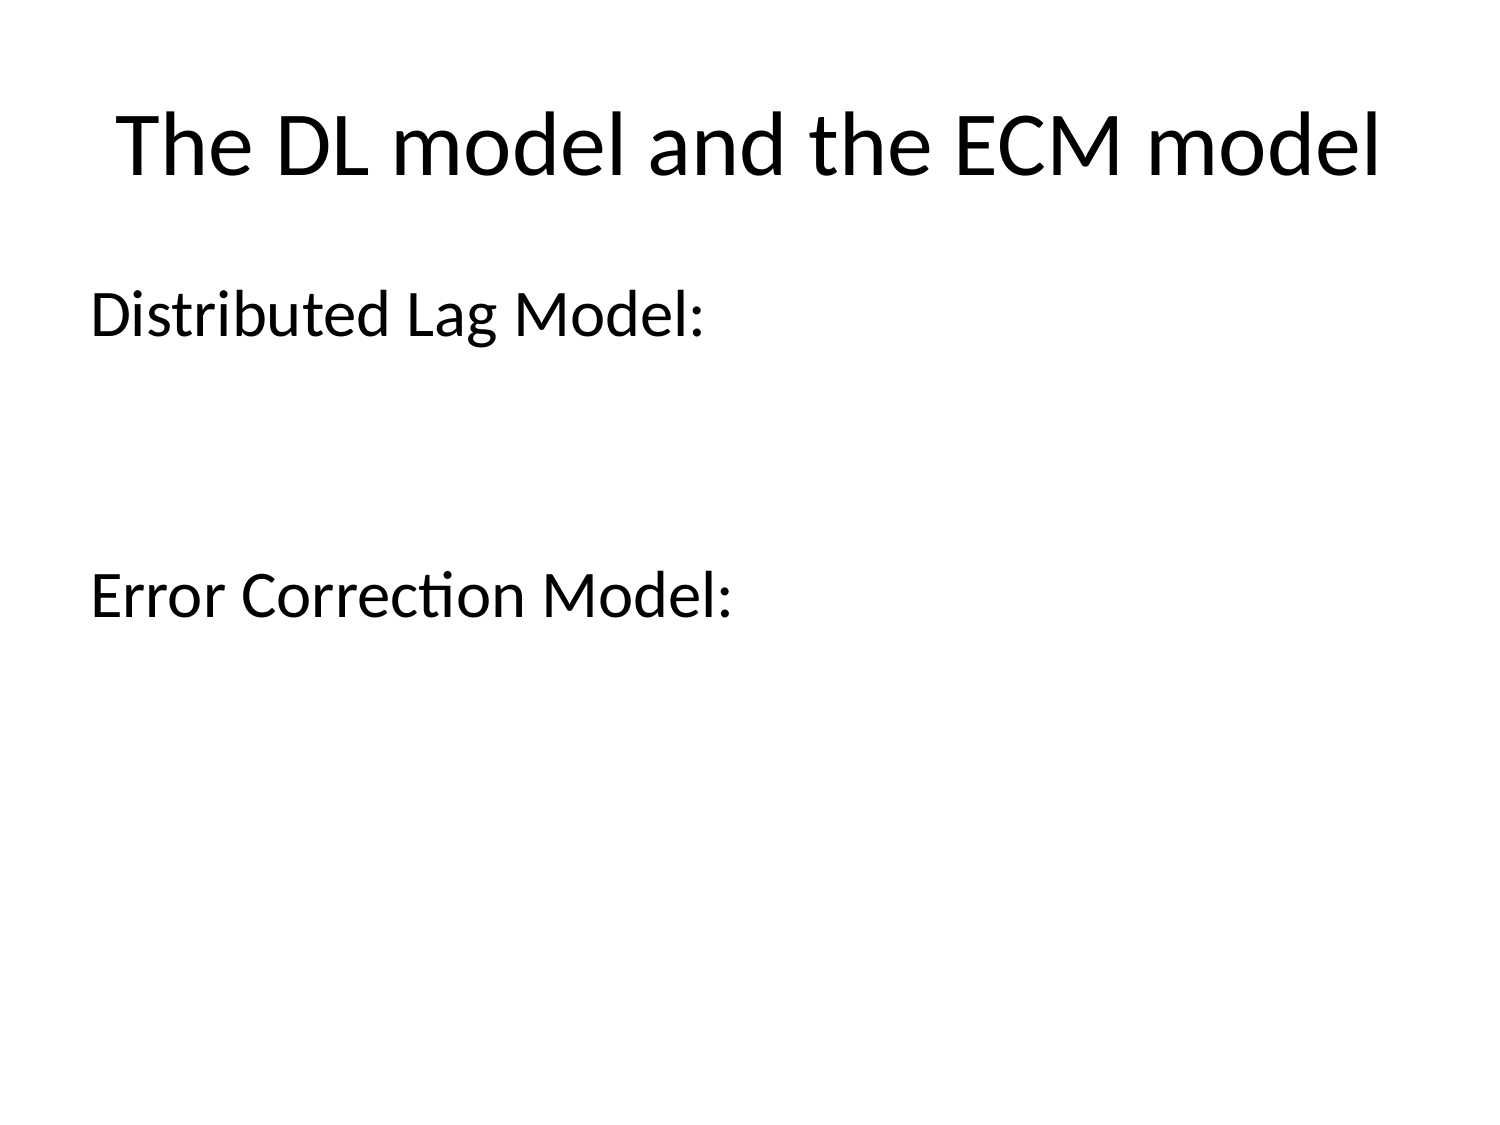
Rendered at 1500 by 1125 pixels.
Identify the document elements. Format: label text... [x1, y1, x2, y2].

title The DL model and the ECM model [75, 45, 1425, 233]
